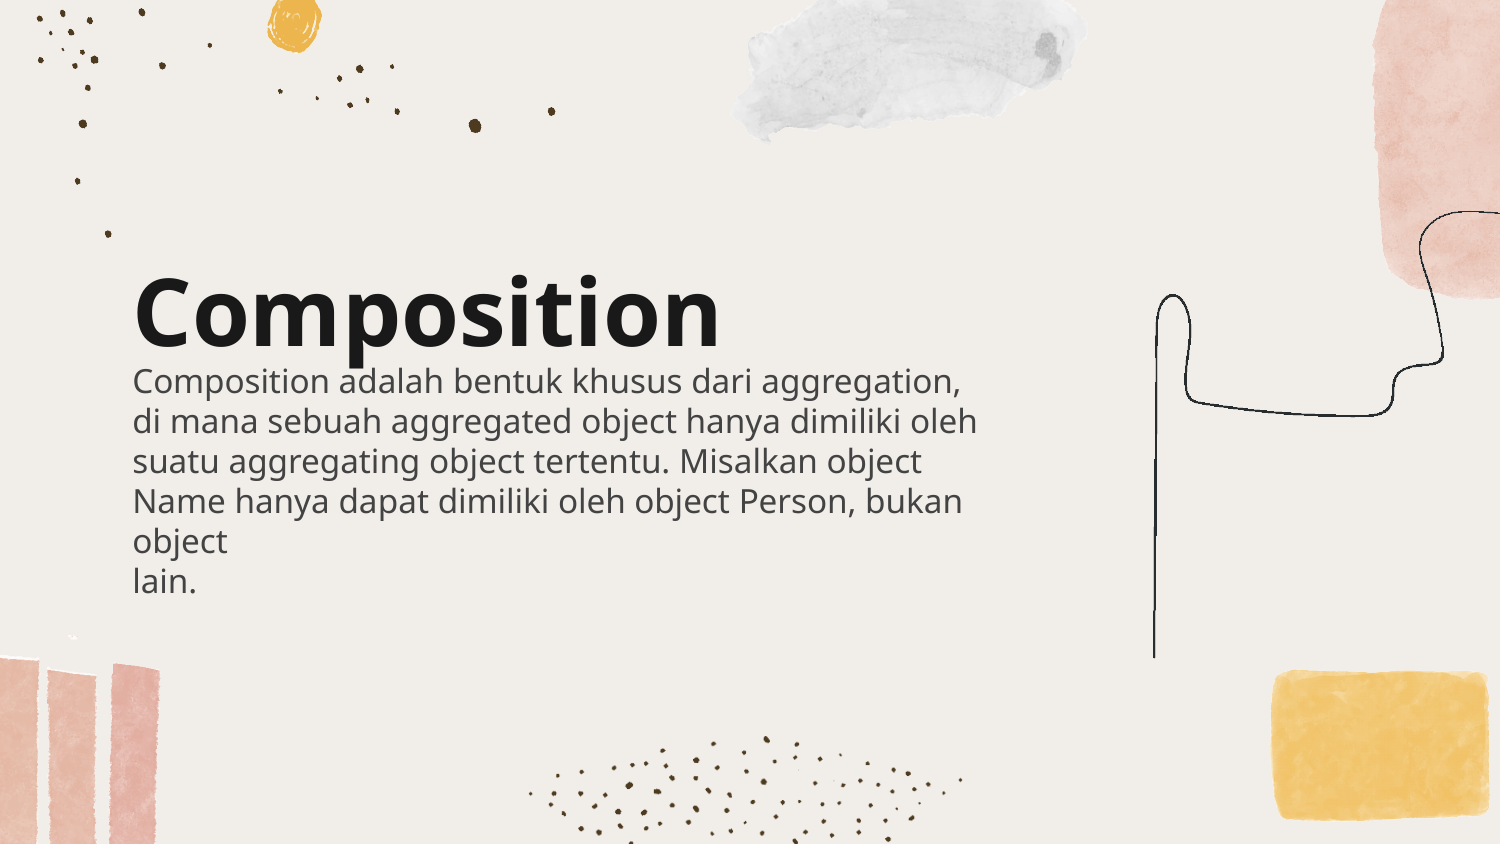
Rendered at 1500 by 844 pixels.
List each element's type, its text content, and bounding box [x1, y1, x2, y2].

subtitle Composition adalah bentuk khusus dari aggregation, di mana sebuah aggregated object hanya dimiliki oleh suatu aggregating object tertentu. Misalkan object Name hanya dapat dimiliki oleh object Person, bukan object lain. [117, 372, 1002, 588]
picture [0, 635, 180, 844]
title Composition [117, 256, 790, 363]
picture [0, 0, 605, 362]
picture [1115, 0, 1500, 837]
picture [475, 588, 1012, 844]
picture [670, 0, 1134, 297]
